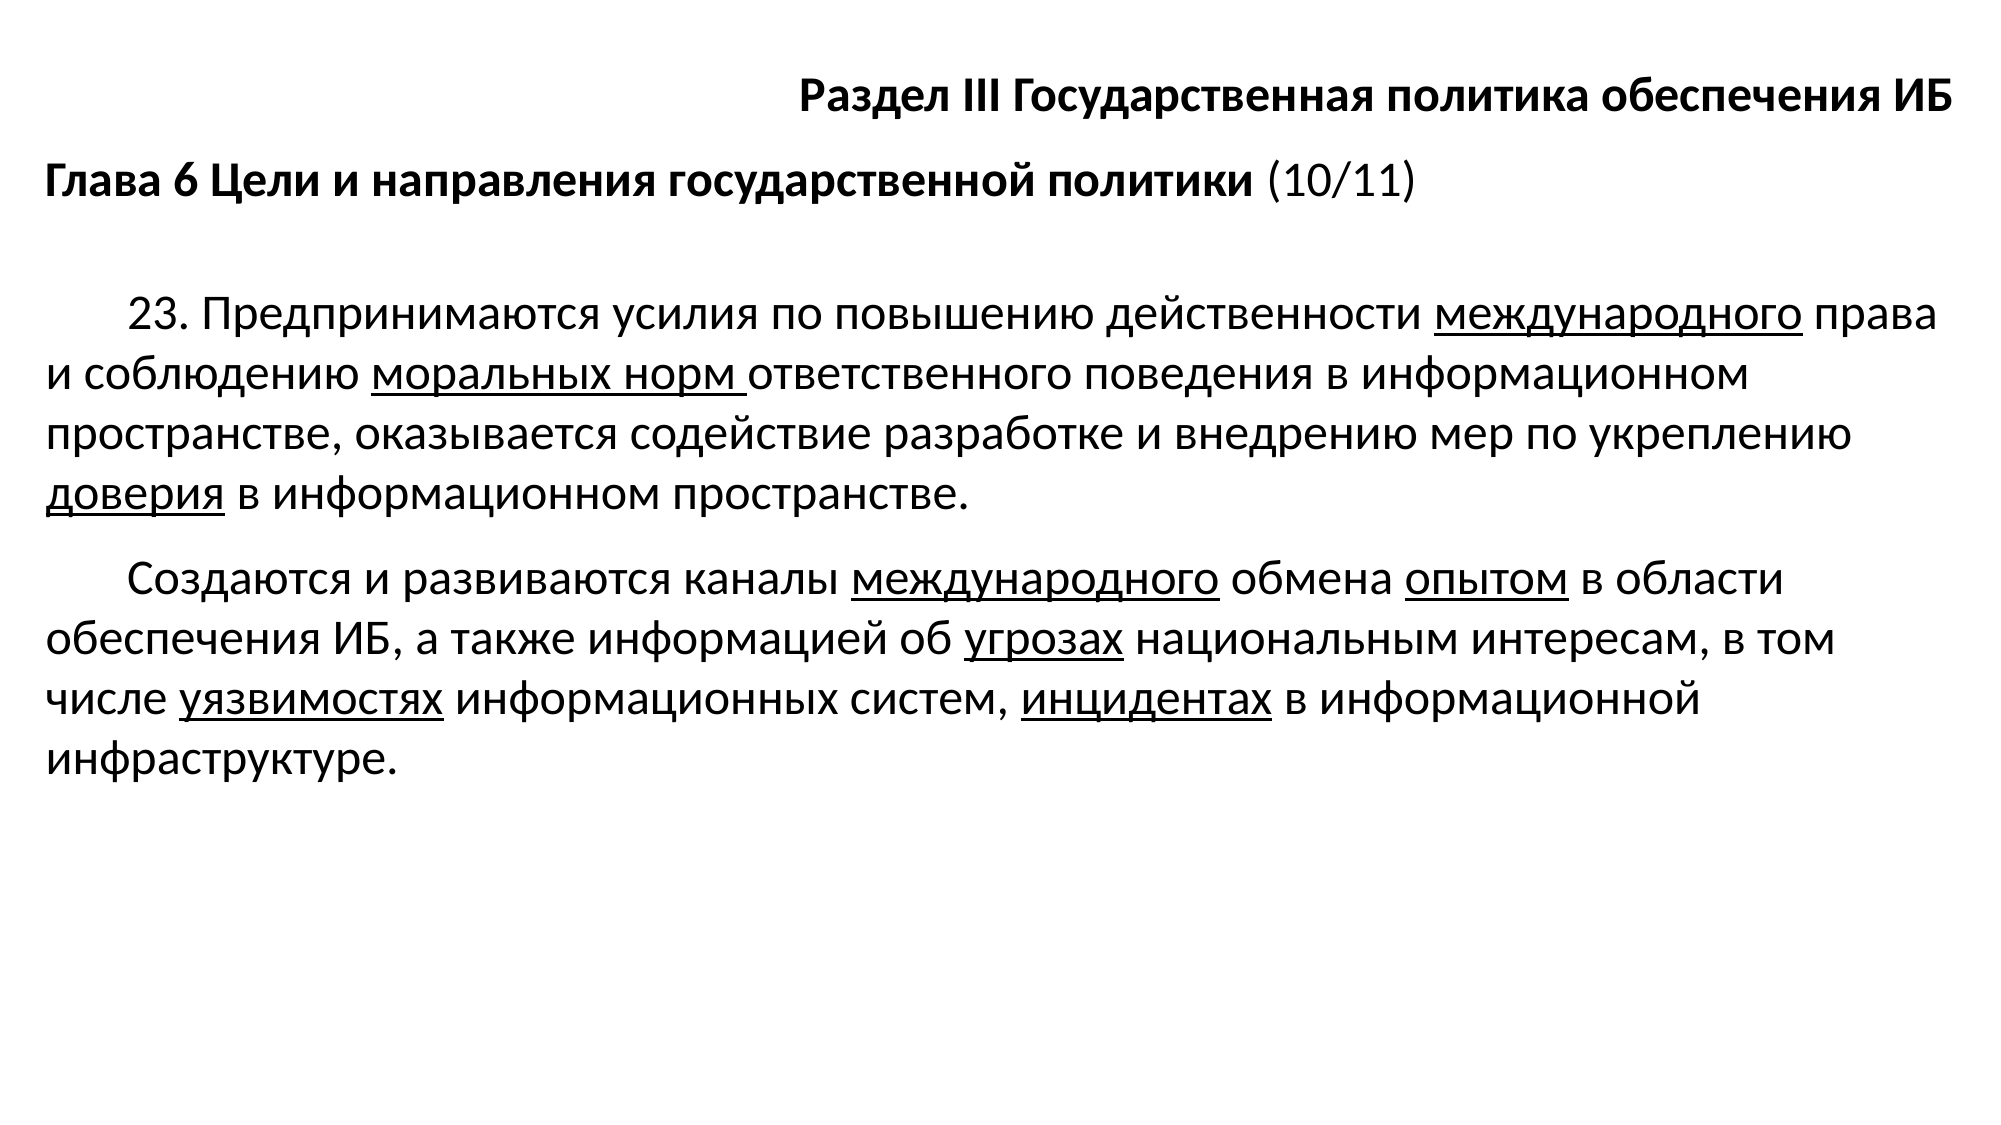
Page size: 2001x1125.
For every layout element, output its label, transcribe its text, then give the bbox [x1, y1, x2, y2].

text_box Раздел III Государственная политика обеспечения ИБ Глава 6 Цели и направления государственной политики (10/11) 23. Предпринимаются усилия по повышению действенности международного права и соблюдению моральных норм ответственного поведения в информационном пространстве, оказывается содействие разработке и внедрению мер по укреплению доверия в информационном пространстве. Создаются и развиваются каналы международного обмена опытом в области обеспечения ИБ, а также информацией об угрозах национальным интересам, в том числе уязвимостях информационных систем, инцидентах в информационной инфраструктуре. [30, 54, 1981, 792]
